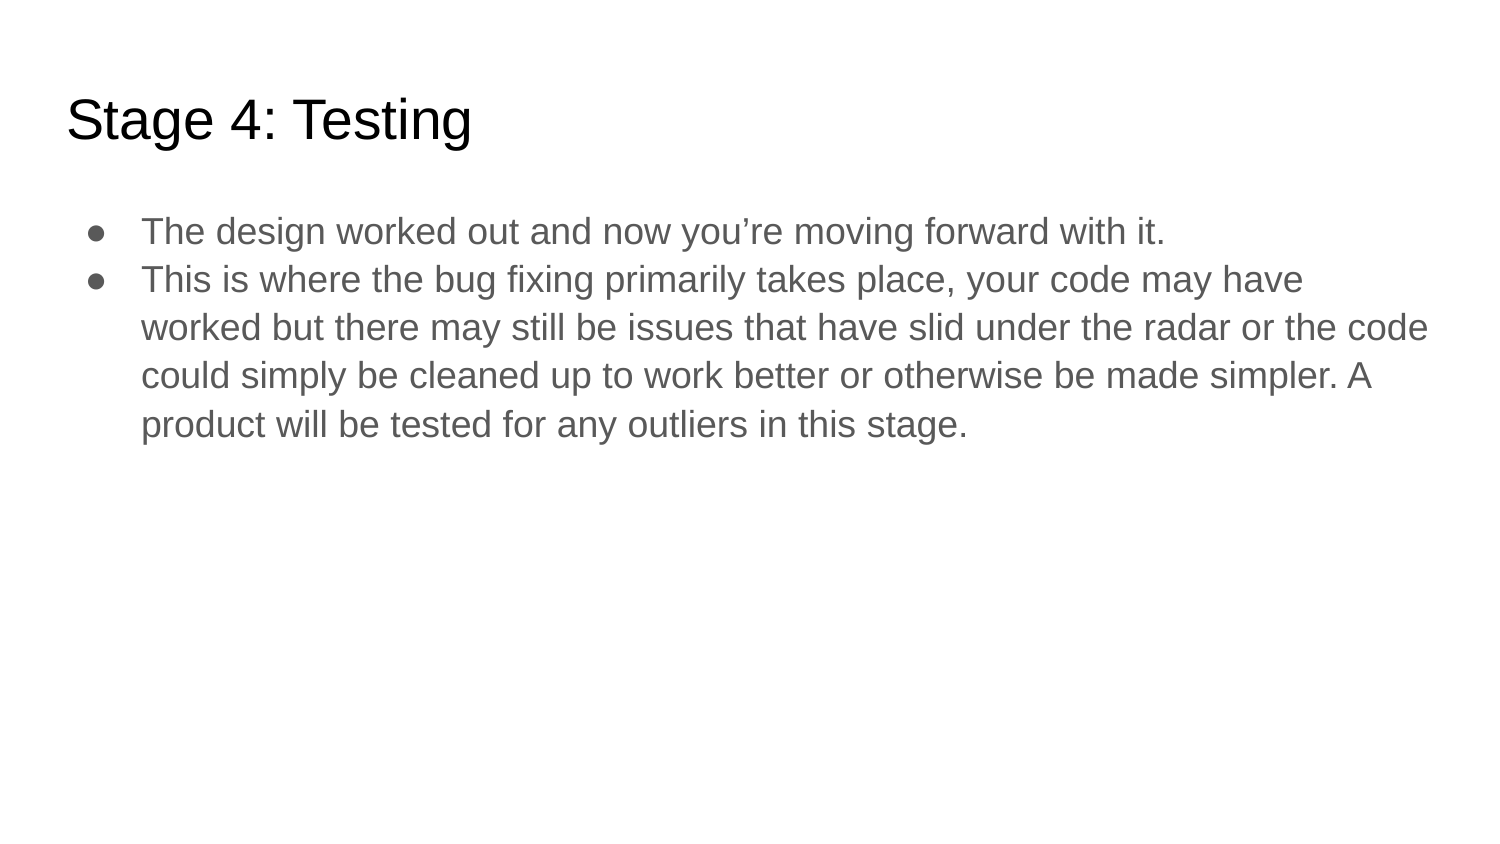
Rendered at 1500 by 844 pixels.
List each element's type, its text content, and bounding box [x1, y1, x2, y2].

title Stage 4: Testing [51, 72, 1449, 167]
list The design worked out and now you’re moving forward with it. This is where the bug fixing primarily takes place, your code may have worked but there may still be issues that have slid under the radar or the code could simply be cleaned up to work better or otherwise be made simpler. A product will be tested for any outliers in this stage. [51, 189, 1449, 750]
